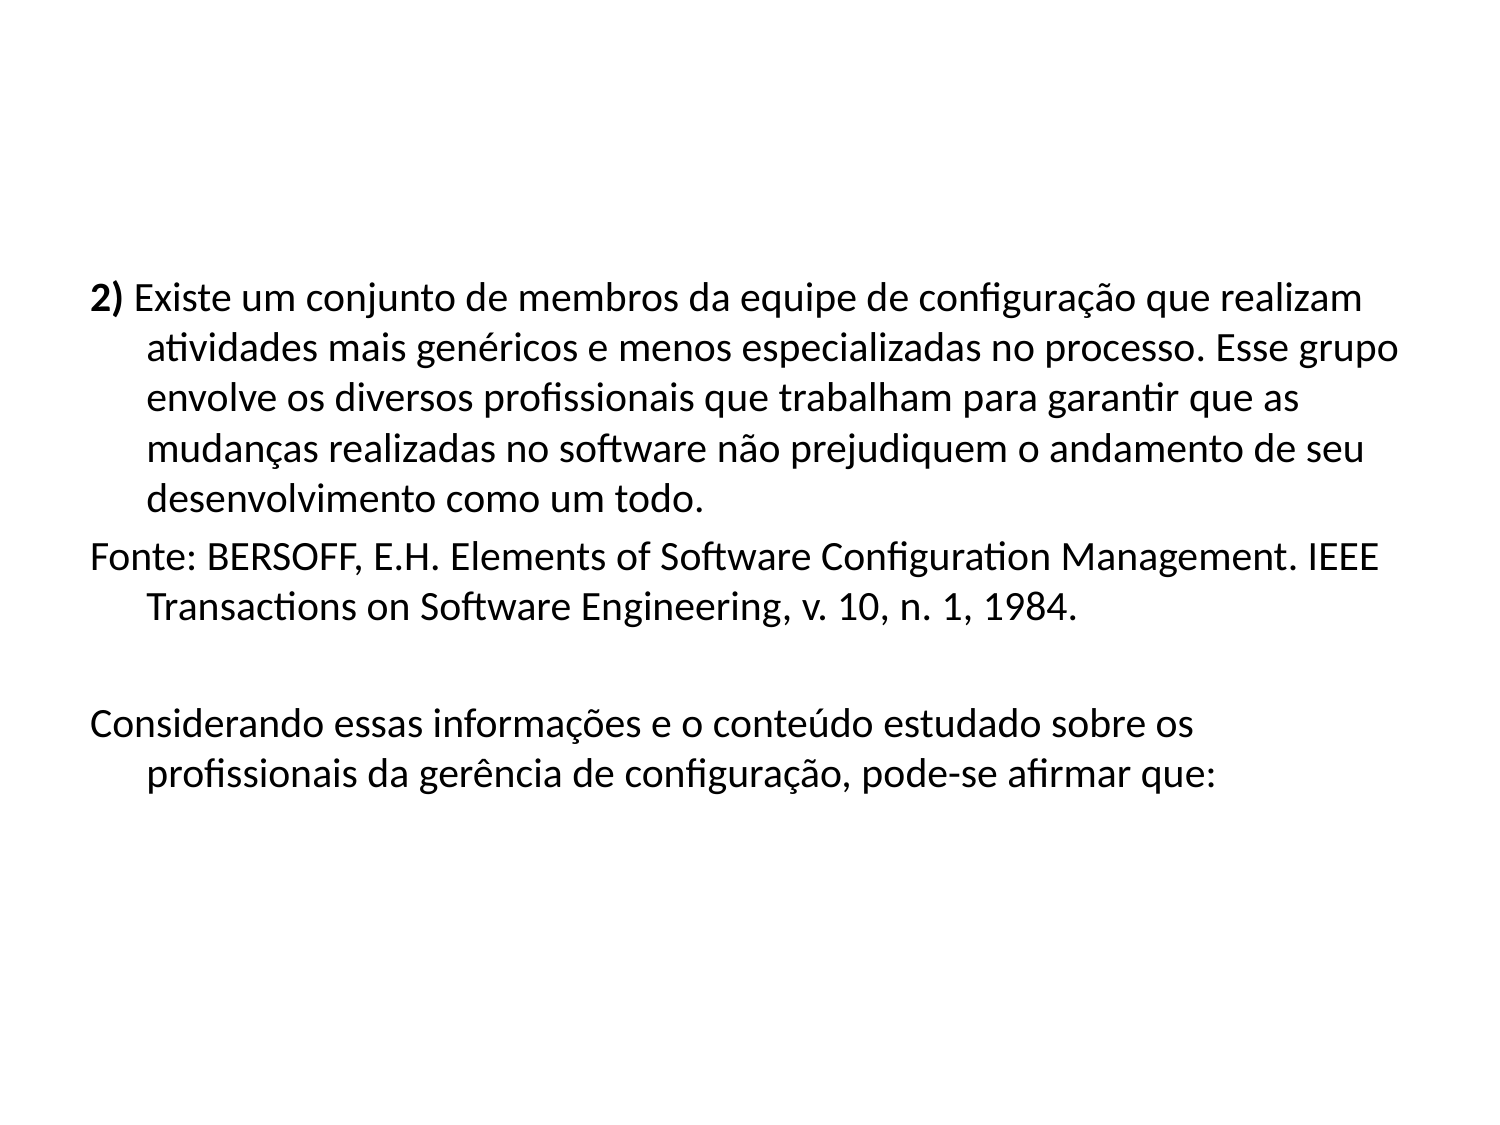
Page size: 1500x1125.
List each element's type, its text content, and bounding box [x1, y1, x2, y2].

list 2) Existe um conjunto de membros da equipe de configuração que realizam atividades mais genéricos e menos especializadas no processo. Esse grupo envolve os diversos profissionais que trabalham para garantir que as mudanças realizadas no software não prejudiquem o andamento de seu desenvolvimento como um todo. Fonte: BERSOFF, E.H. Elements of Software Configuration Management. IEEE Transactions on Software Engineering, v. 10, n. 1, 1984. Considerando essas informações e o conteúdo estudado sobre os profissionais da gerência de configuração, pode-se afirmar que: [75, 262, 1425, 1005]
